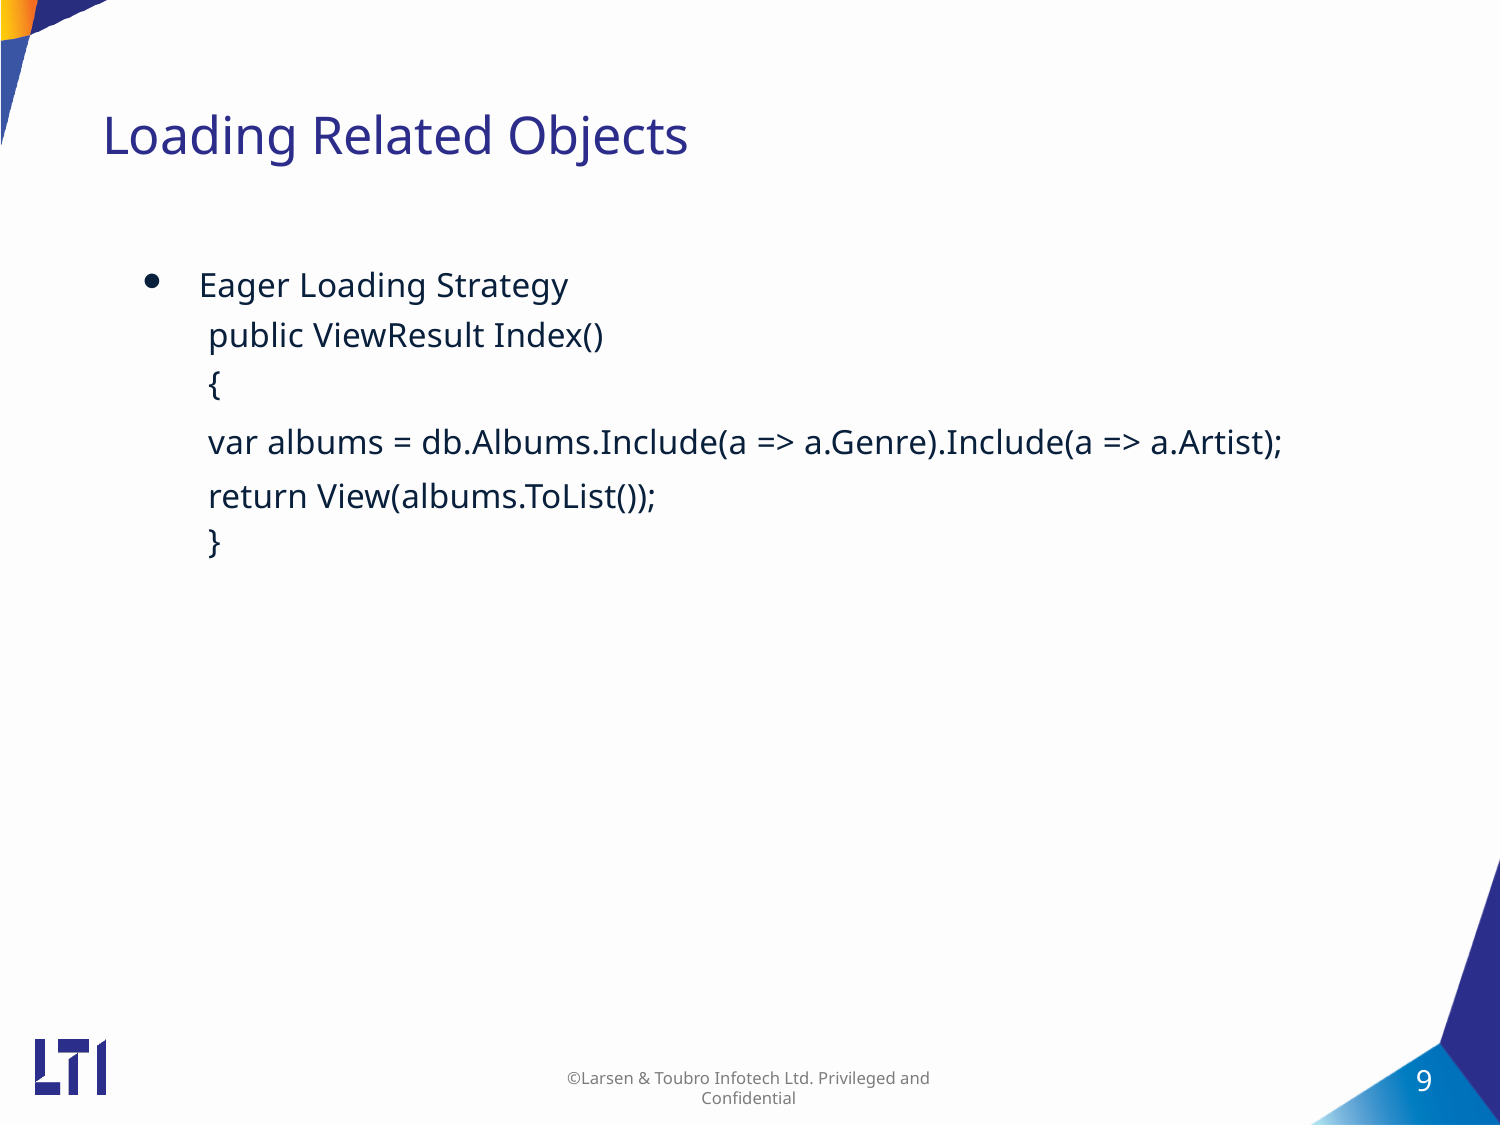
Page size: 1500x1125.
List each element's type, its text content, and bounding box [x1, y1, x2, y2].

picture [35, 1039, 106, 1095]
picture [0, 0, 110, 145]
text_box Eager Loading Strategy public ViewResult Index() { var albums = db.Albums.Include(a => a.Genre).Include(a => a.Artist); return View(albums.ToList()); } [140, 245, 1360, 561]
title Loading Related Objects [99, 99, 985, 291]
picture [1288, 854, 1500, 1125]
